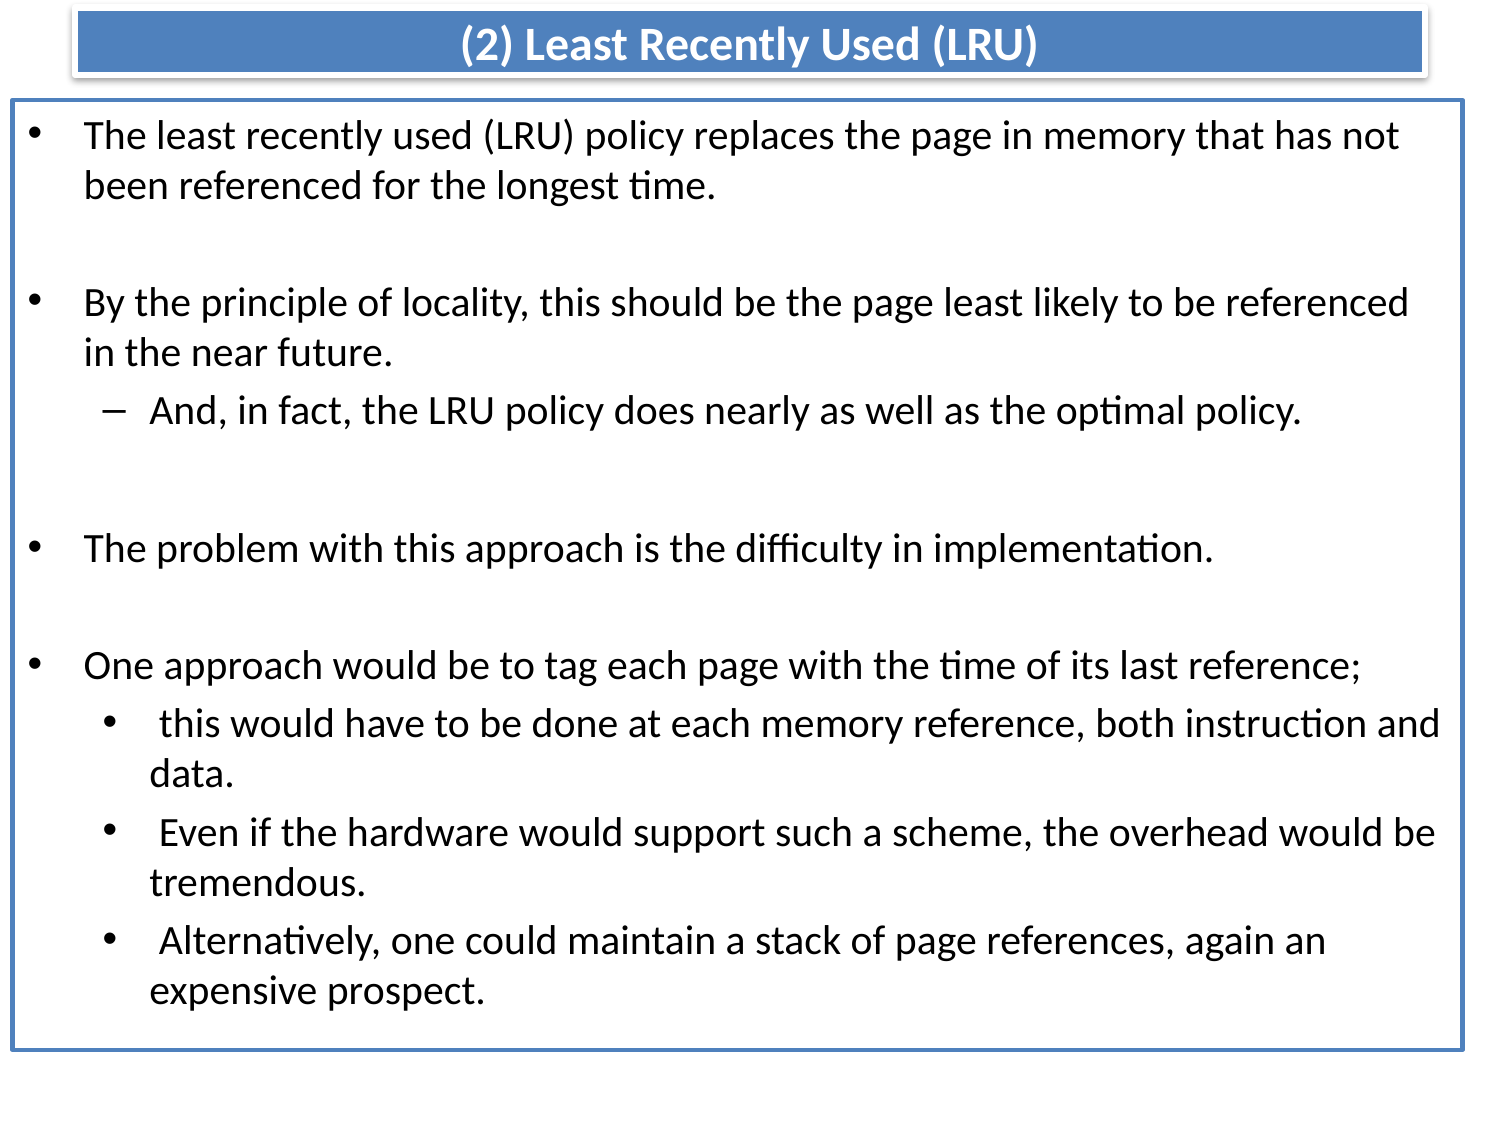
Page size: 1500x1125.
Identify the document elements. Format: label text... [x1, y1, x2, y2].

list The least recently used (LRU) policy replaces the page in memory that has not been referenced for the longest time. By the principle of locality, this should be the page least likely to be referenced in the near future. And, in fact, the LRU policy does nearly as well as the optimal policy. The problem with this approach is the difficulty in implementation. One approach would be to tag each page with the time of its last reference; this would have to be done at each memory reference, both instruction and data. Even if the hardware would support such a scheme, the overhead would be tremendous. Alternatively, one could maintain a stack of page references, again an expensive prospect. [10, 98, 1465, 1052]
title (2) Least Recently Used (LRU) [72, 4, 1428, 78]
